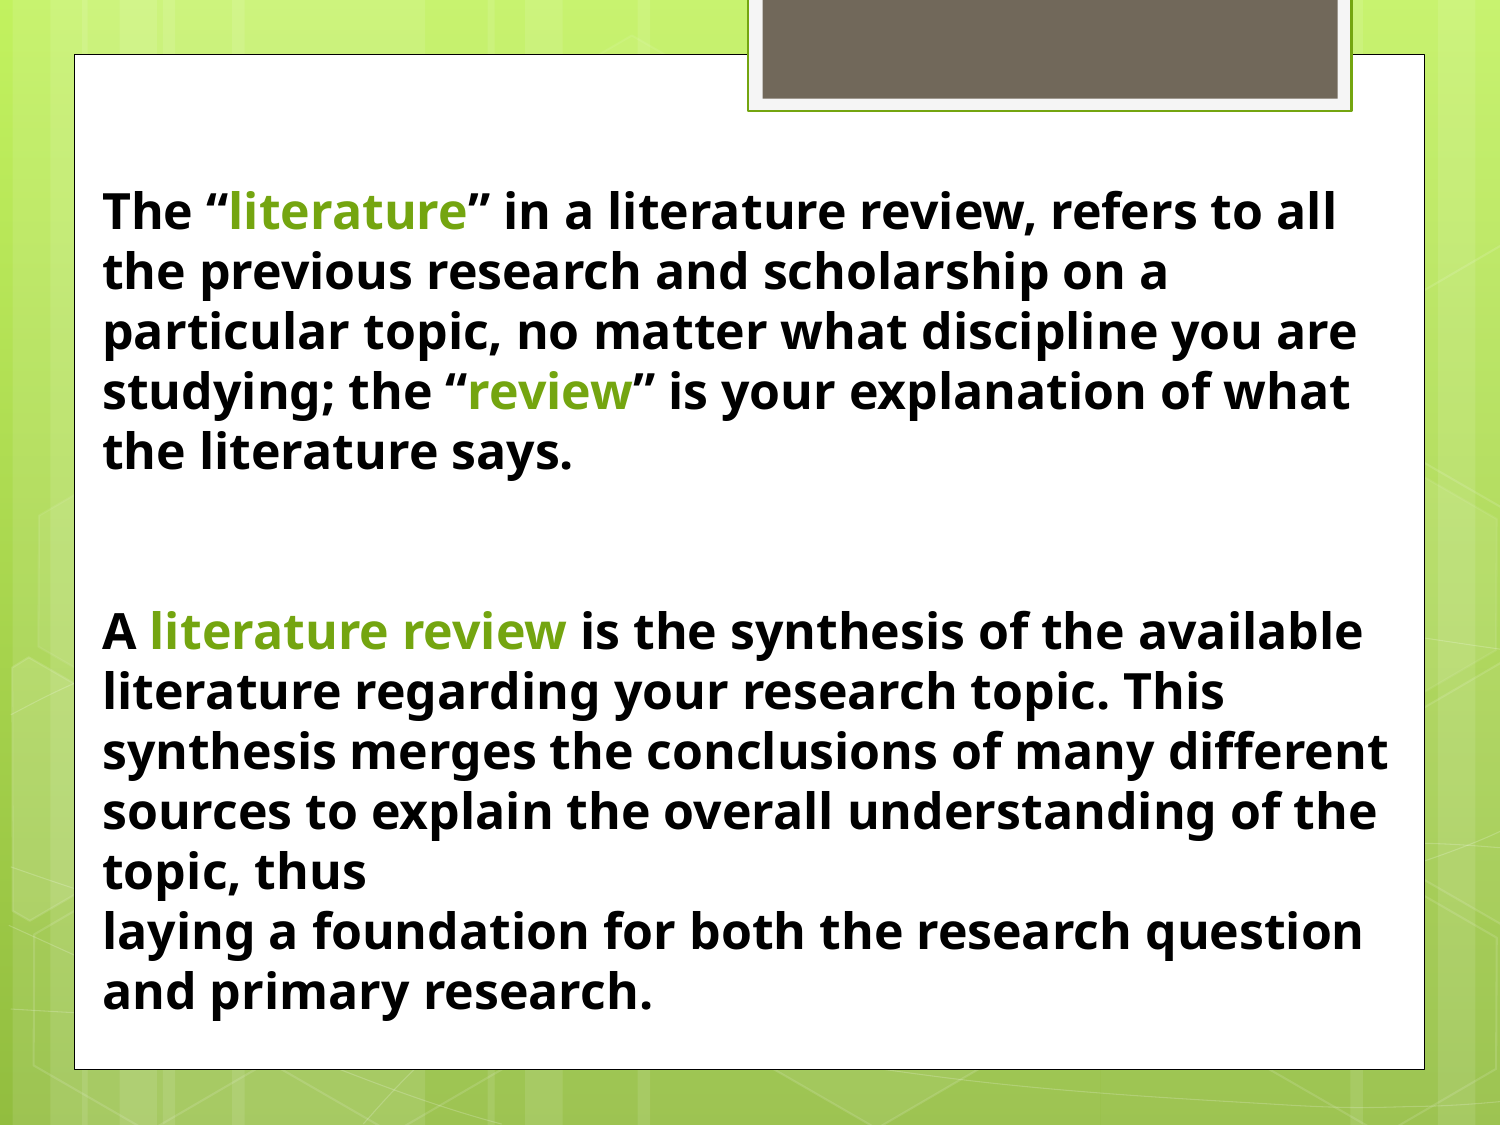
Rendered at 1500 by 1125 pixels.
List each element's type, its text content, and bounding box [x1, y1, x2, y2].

text_box The “literature” in a literature review, refers to all the previous research and scholarship on a particular topic, no matter what discipline you are studying; the “review” is your explanation of what the literature says. A literature review is the synthesis of the available literature regarding your research topic. This synthesis merges the conclusions of many different sources to explain the overall understanding of the topic, thus laying a foundation for both the research question and primary research. [87, 112, 1425, 1088]
